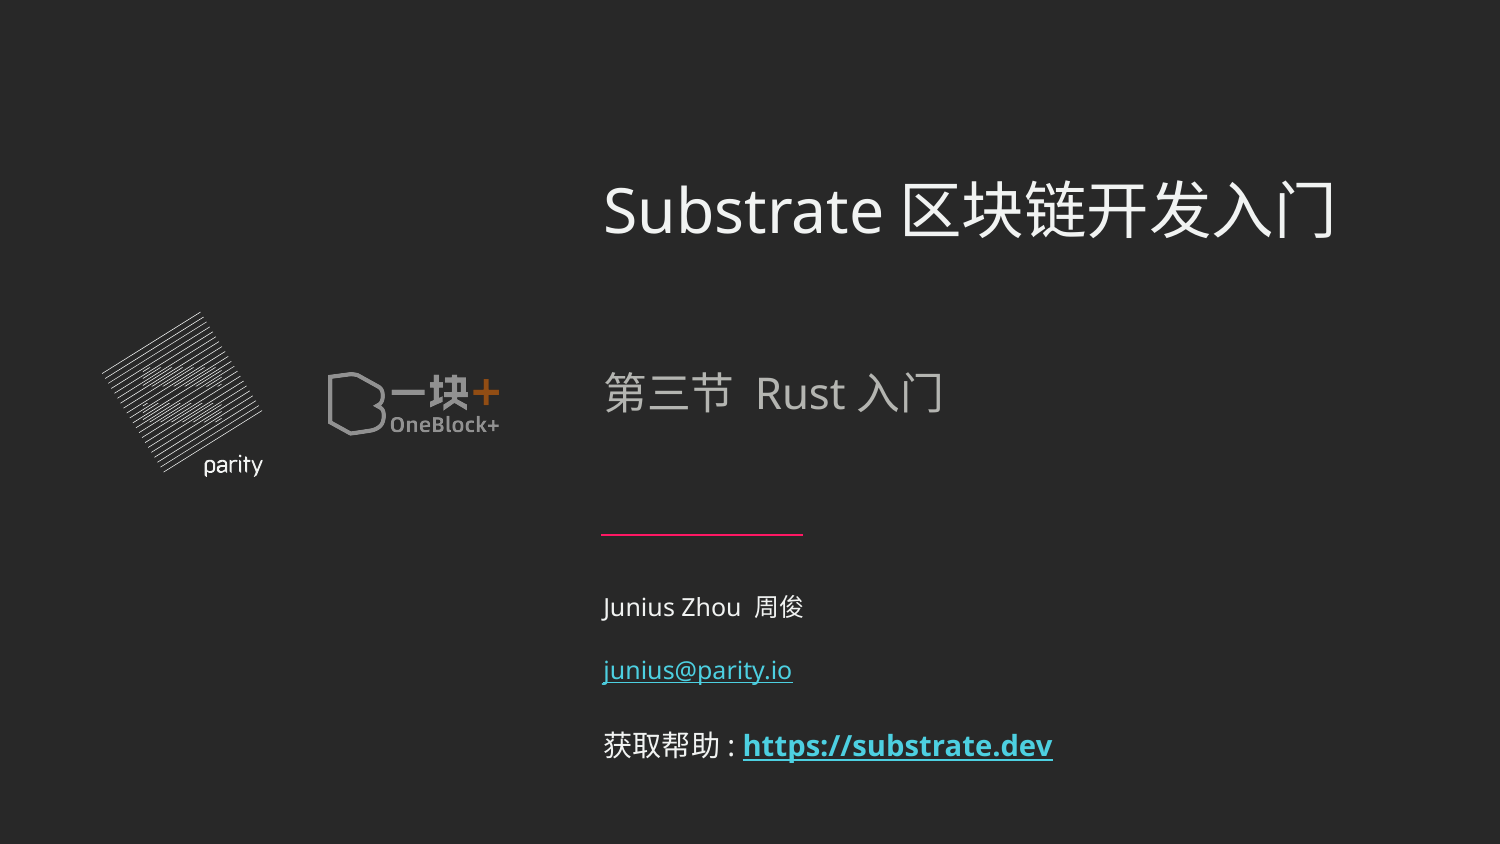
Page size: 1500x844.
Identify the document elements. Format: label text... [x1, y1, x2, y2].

text_box Junius Zhou 周俊 junius@parity.io 获取帮助: https://substrate.dev [588, 576, 1437, 782]
text_box 第三节 Rust入门 [588, 329, 1437, 494]
text_box Substrate区块链开发入门 [588, 93, 1437, 329]
picture [328, 372, 499, 436]
